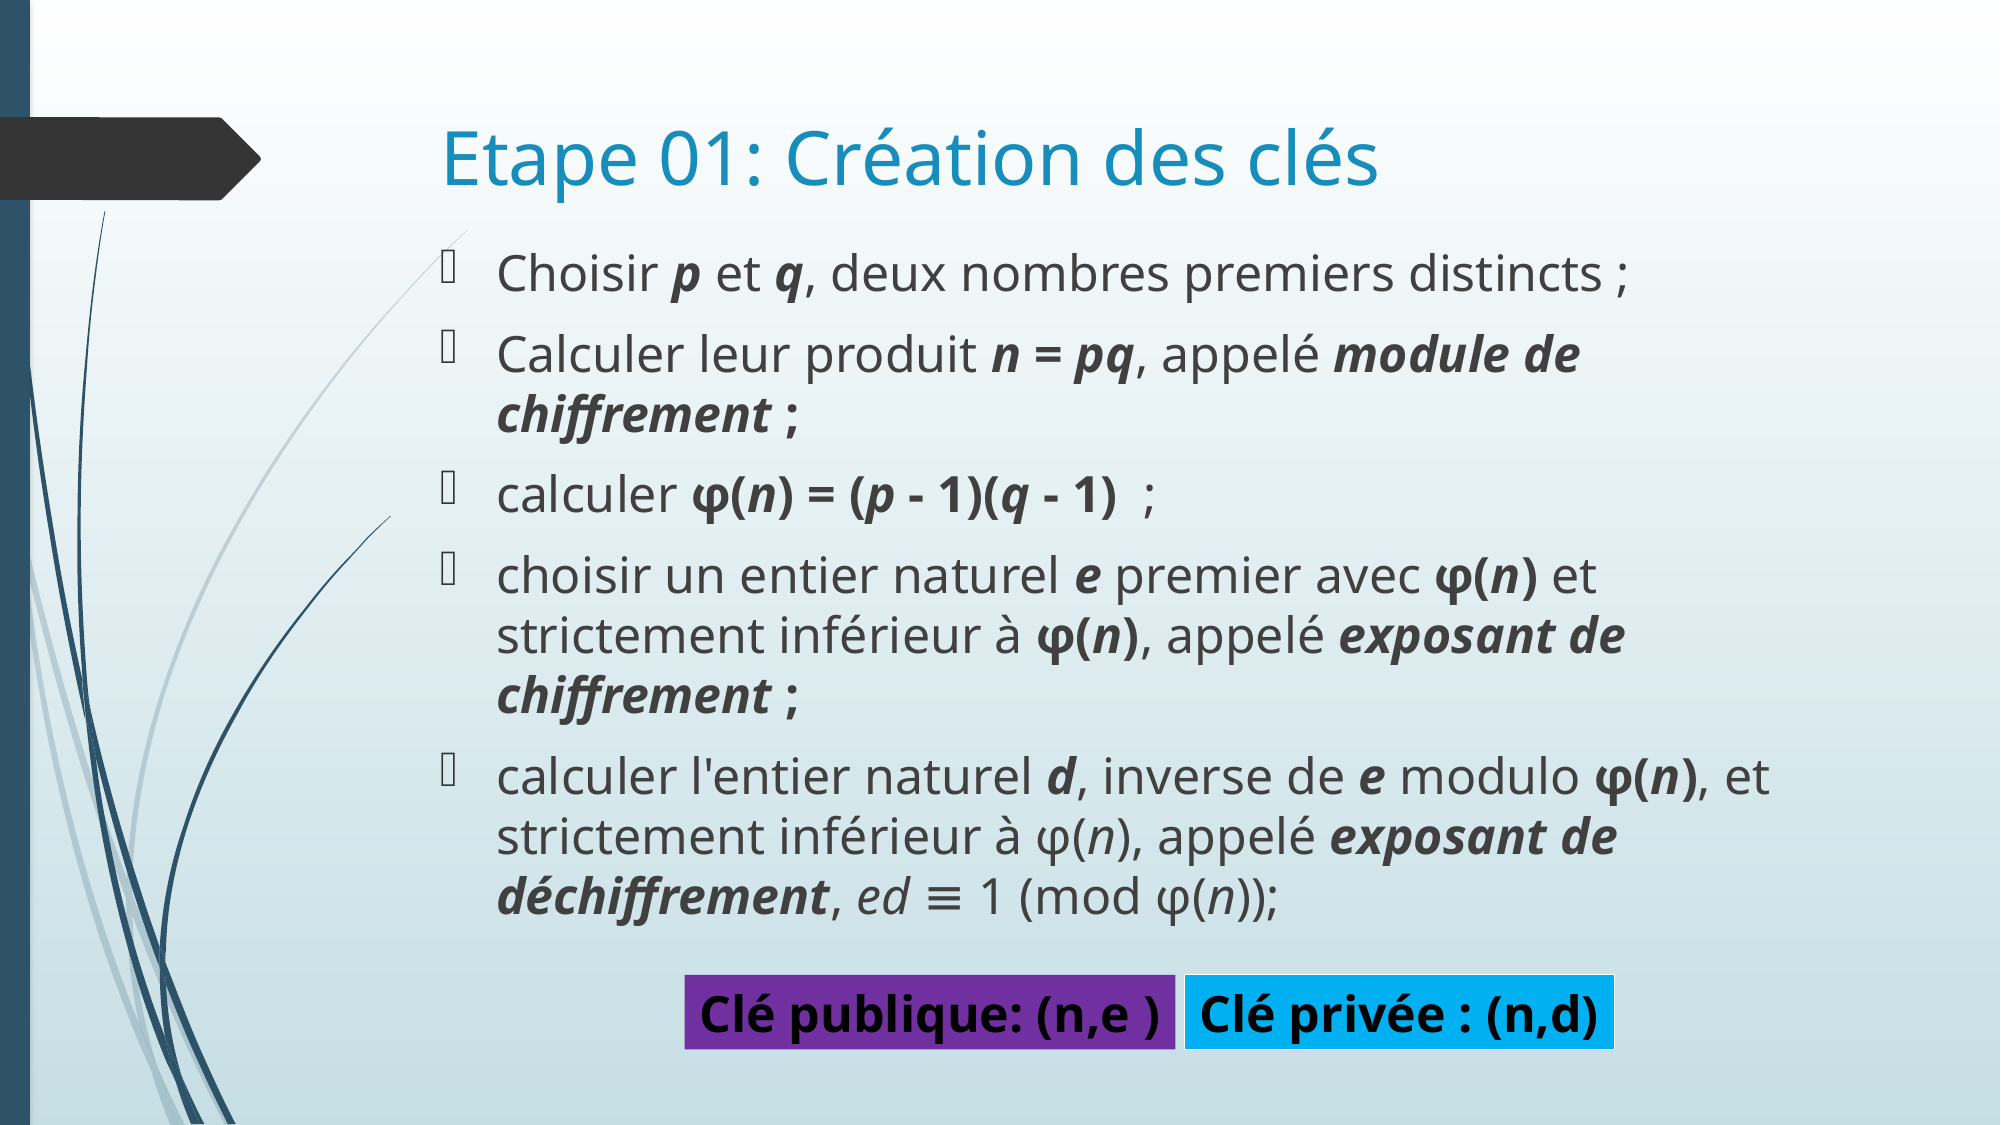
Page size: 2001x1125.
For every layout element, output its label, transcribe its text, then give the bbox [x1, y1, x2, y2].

text_box Clé privée : (n,d) [1184, 974, 1615, 1050]
title Etape 01: Création des clés [425, 102, 1888, 233]
text_box Clé publique: (n,e ) [684, 974, 1176, 1050]
list Choisir p et q, deux nombres premiers distincts ; Calculer leur produit n = pq, appelé module de chiffrement ; calculer φ(n) = (p - 1)(q - 1) ; choisir un entier naturel e premier avec φ(n) et strictement inférieur à φ(n), appelé exposant de chiffrement ; calculer l'entier naturel d, inverse de e modulo φ(n), et strictement inférieur à φ(n), appelé exposant de déchiffrement, ed ≡ 1 (mod φ(n)); [424, 233, 1888, 947]
